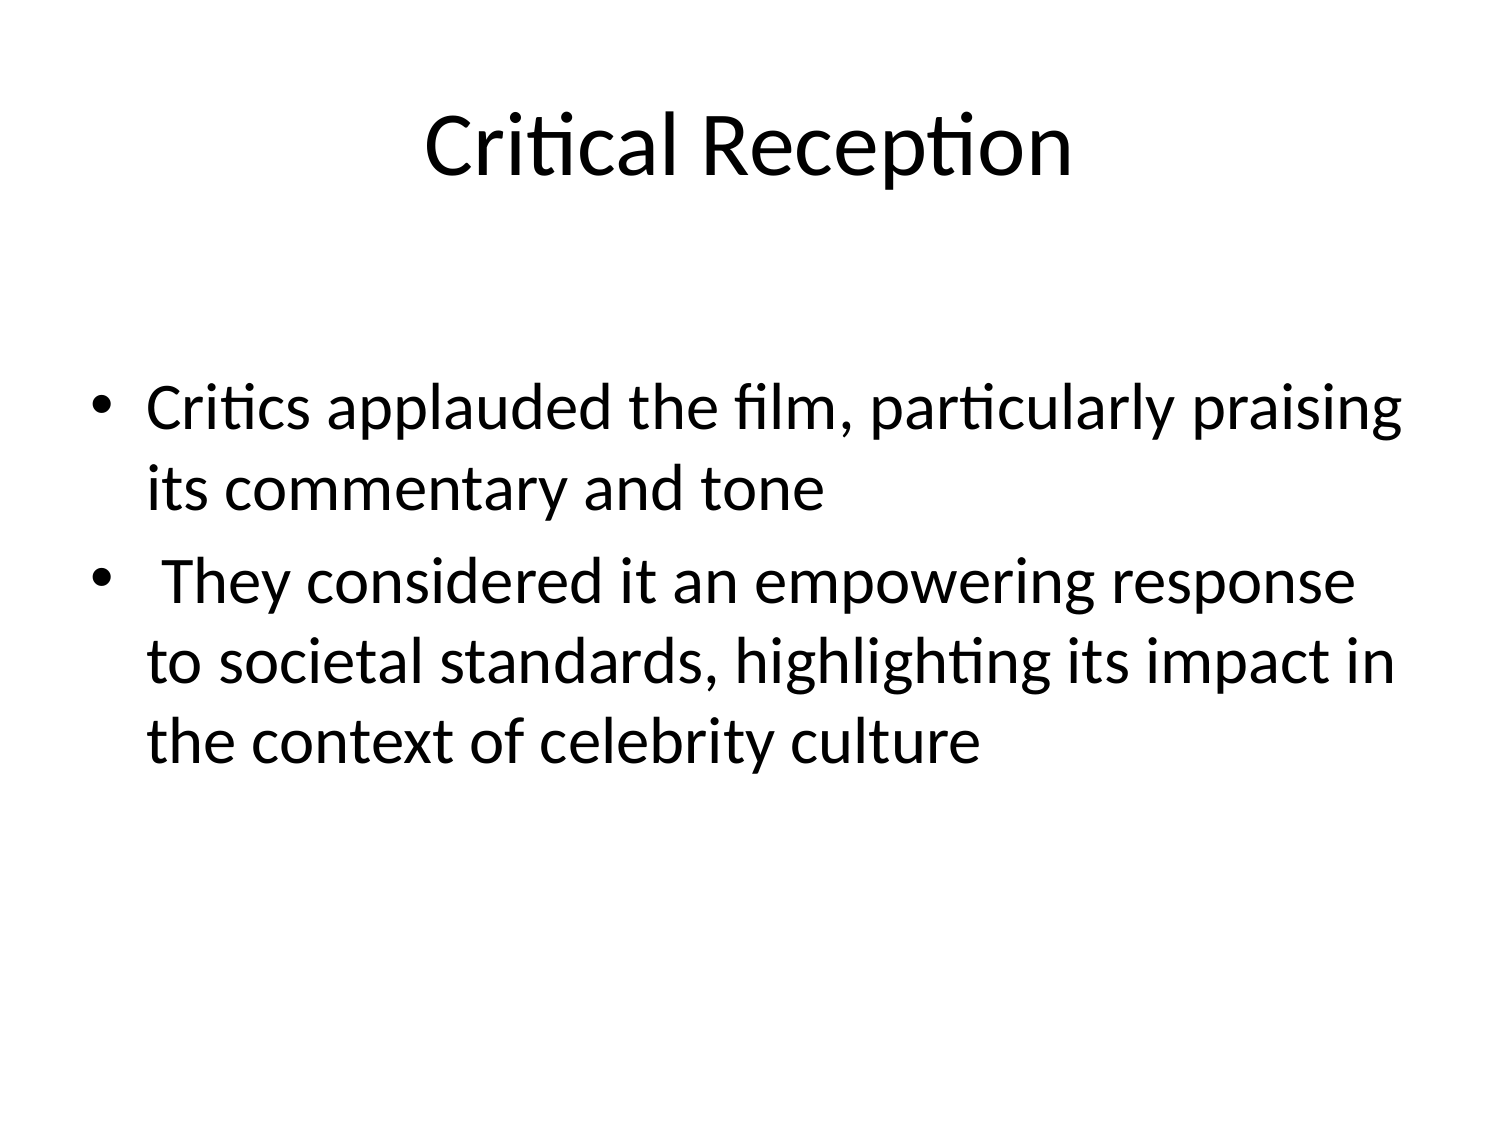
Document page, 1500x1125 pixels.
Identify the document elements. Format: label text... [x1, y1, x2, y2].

title Critical Reception [75, 45, 1425, 233]
list Critics applauded the film, particularly praising its commentary and tone They considered it an empowering response to societal standards, highlighting its impact in the context of celebrity culture [75, 262, 1425, 1005]
